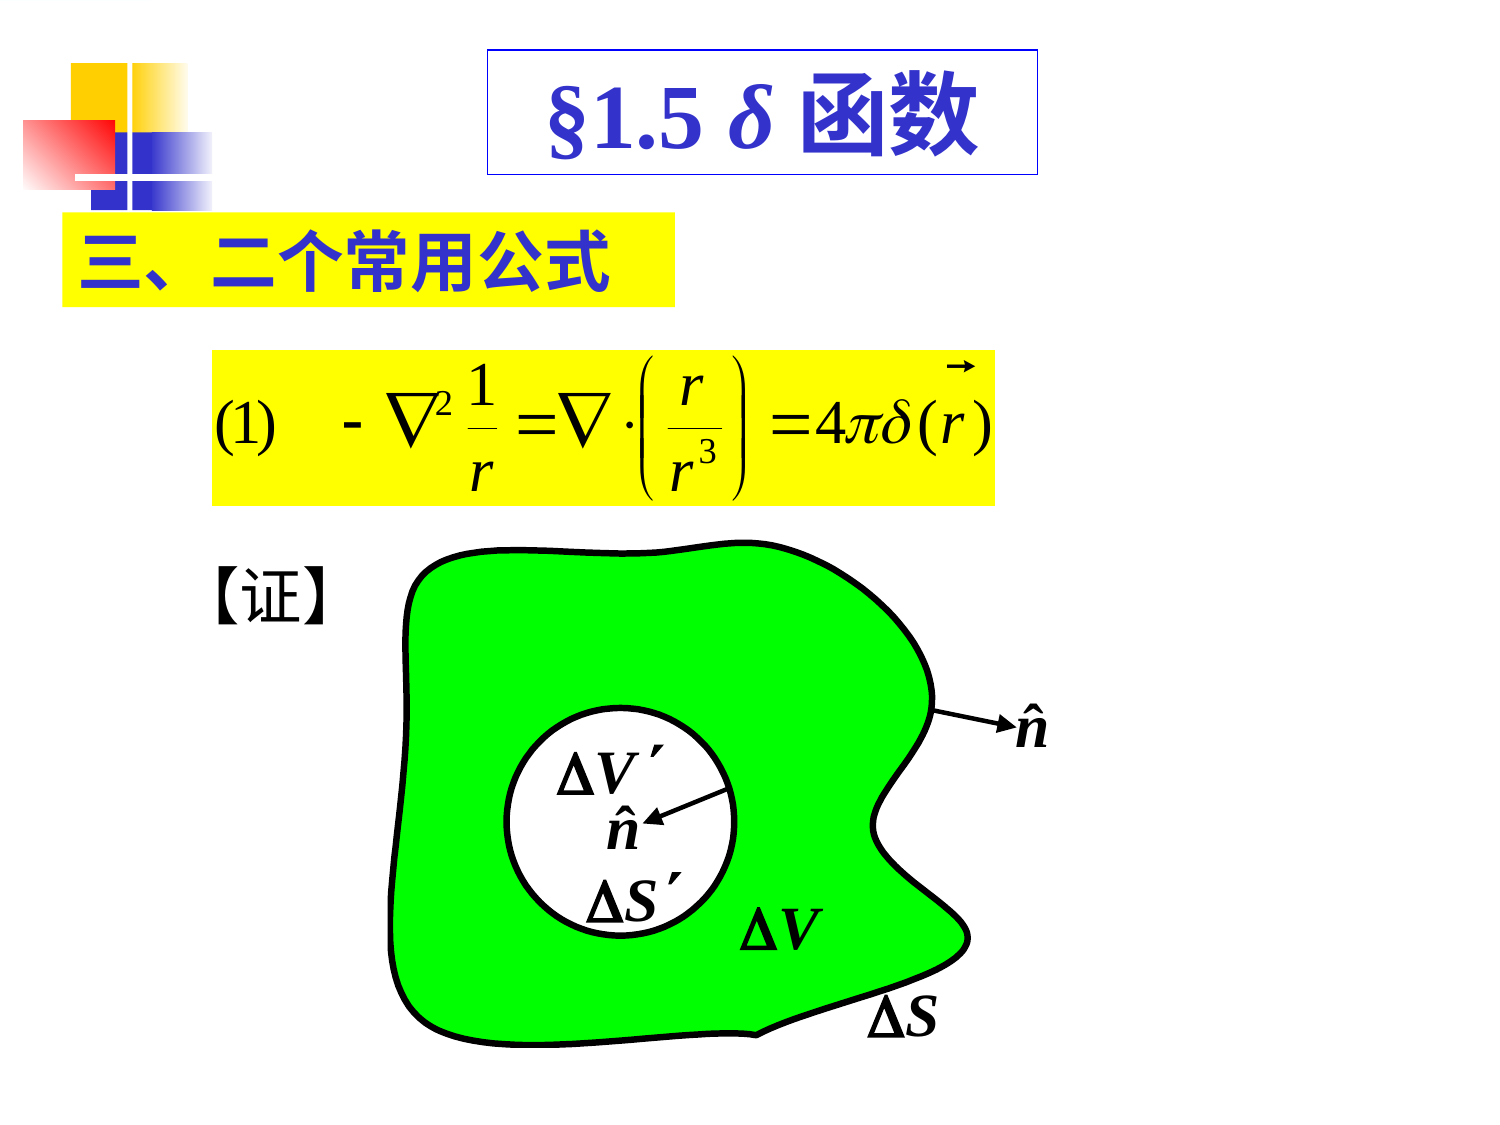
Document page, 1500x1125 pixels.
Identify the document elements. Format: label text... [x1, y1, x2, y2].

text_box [212, 349, 996, 507]
text_box 【证】 [162, 549, 382, 640]
text_box §1.5 δ函数 [487, 49, 1038, 175]
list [387, 537, 1071, 1048]
text_box 三、二个常用公式 [62, 212, 675, 308]
